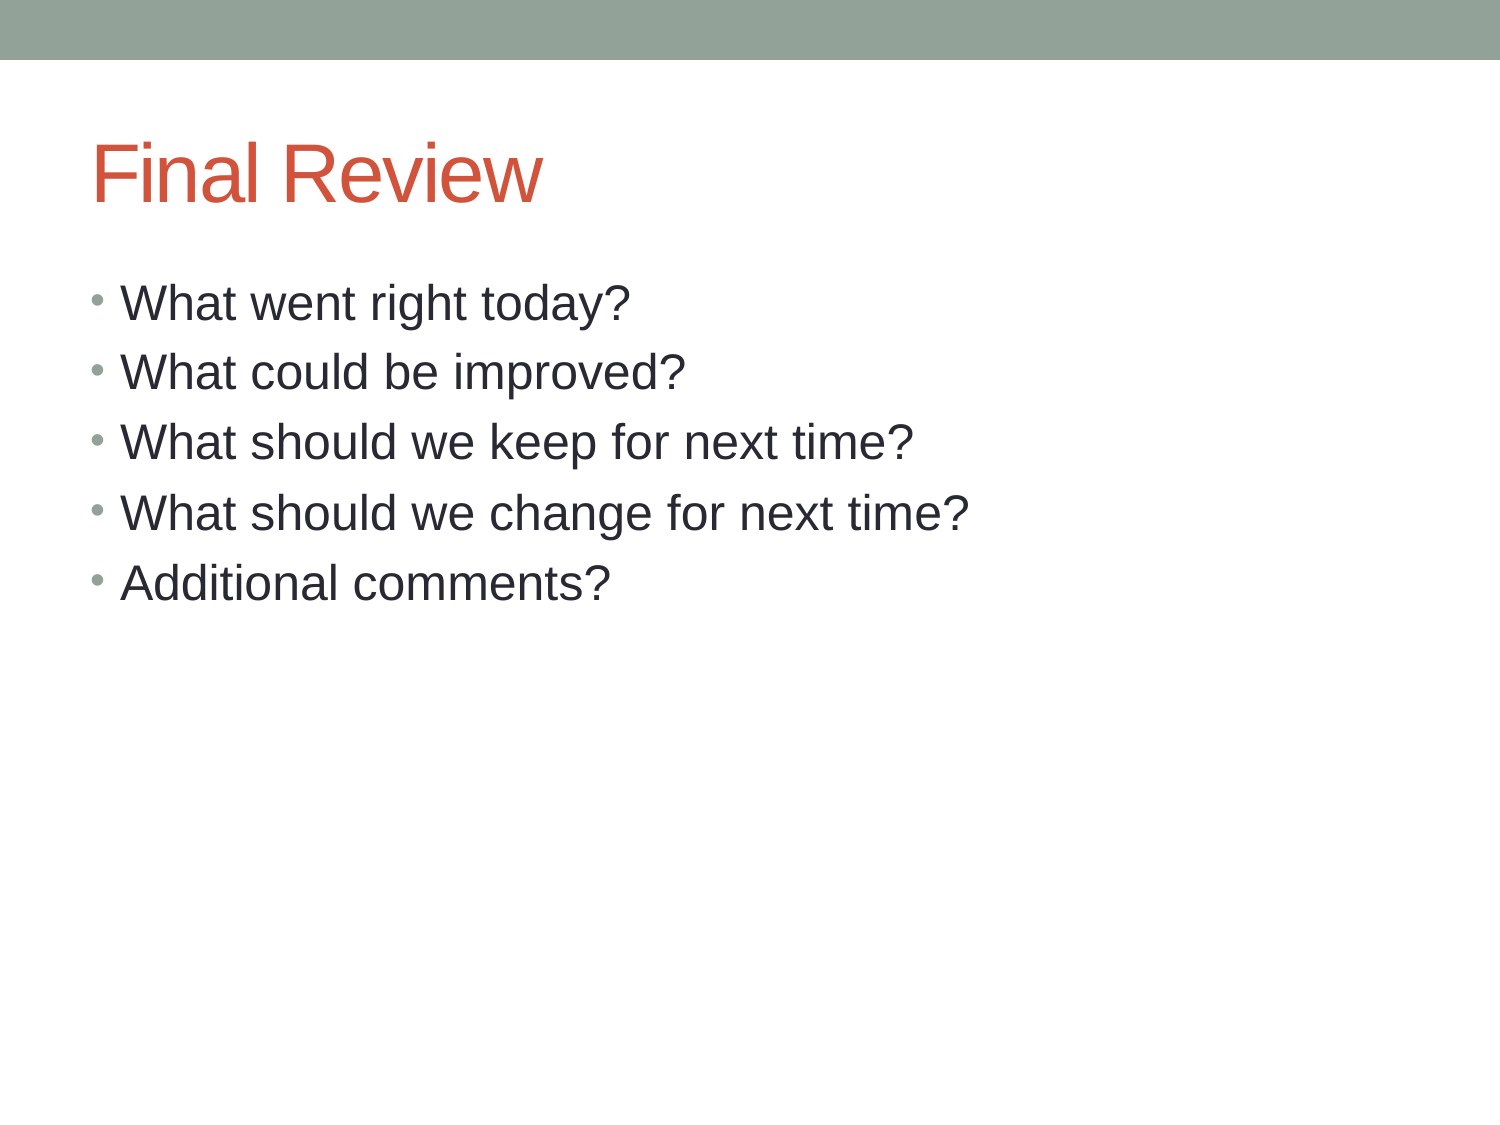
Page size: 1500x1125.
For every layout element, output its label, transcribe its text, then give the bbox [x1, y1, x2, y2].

list What went right today? What could be improved? What should we keep for next time? What should we change for next time? Additional comments? [75, 262, 1425, 1063]
title Final Review [75, 87, 1425, 250]
